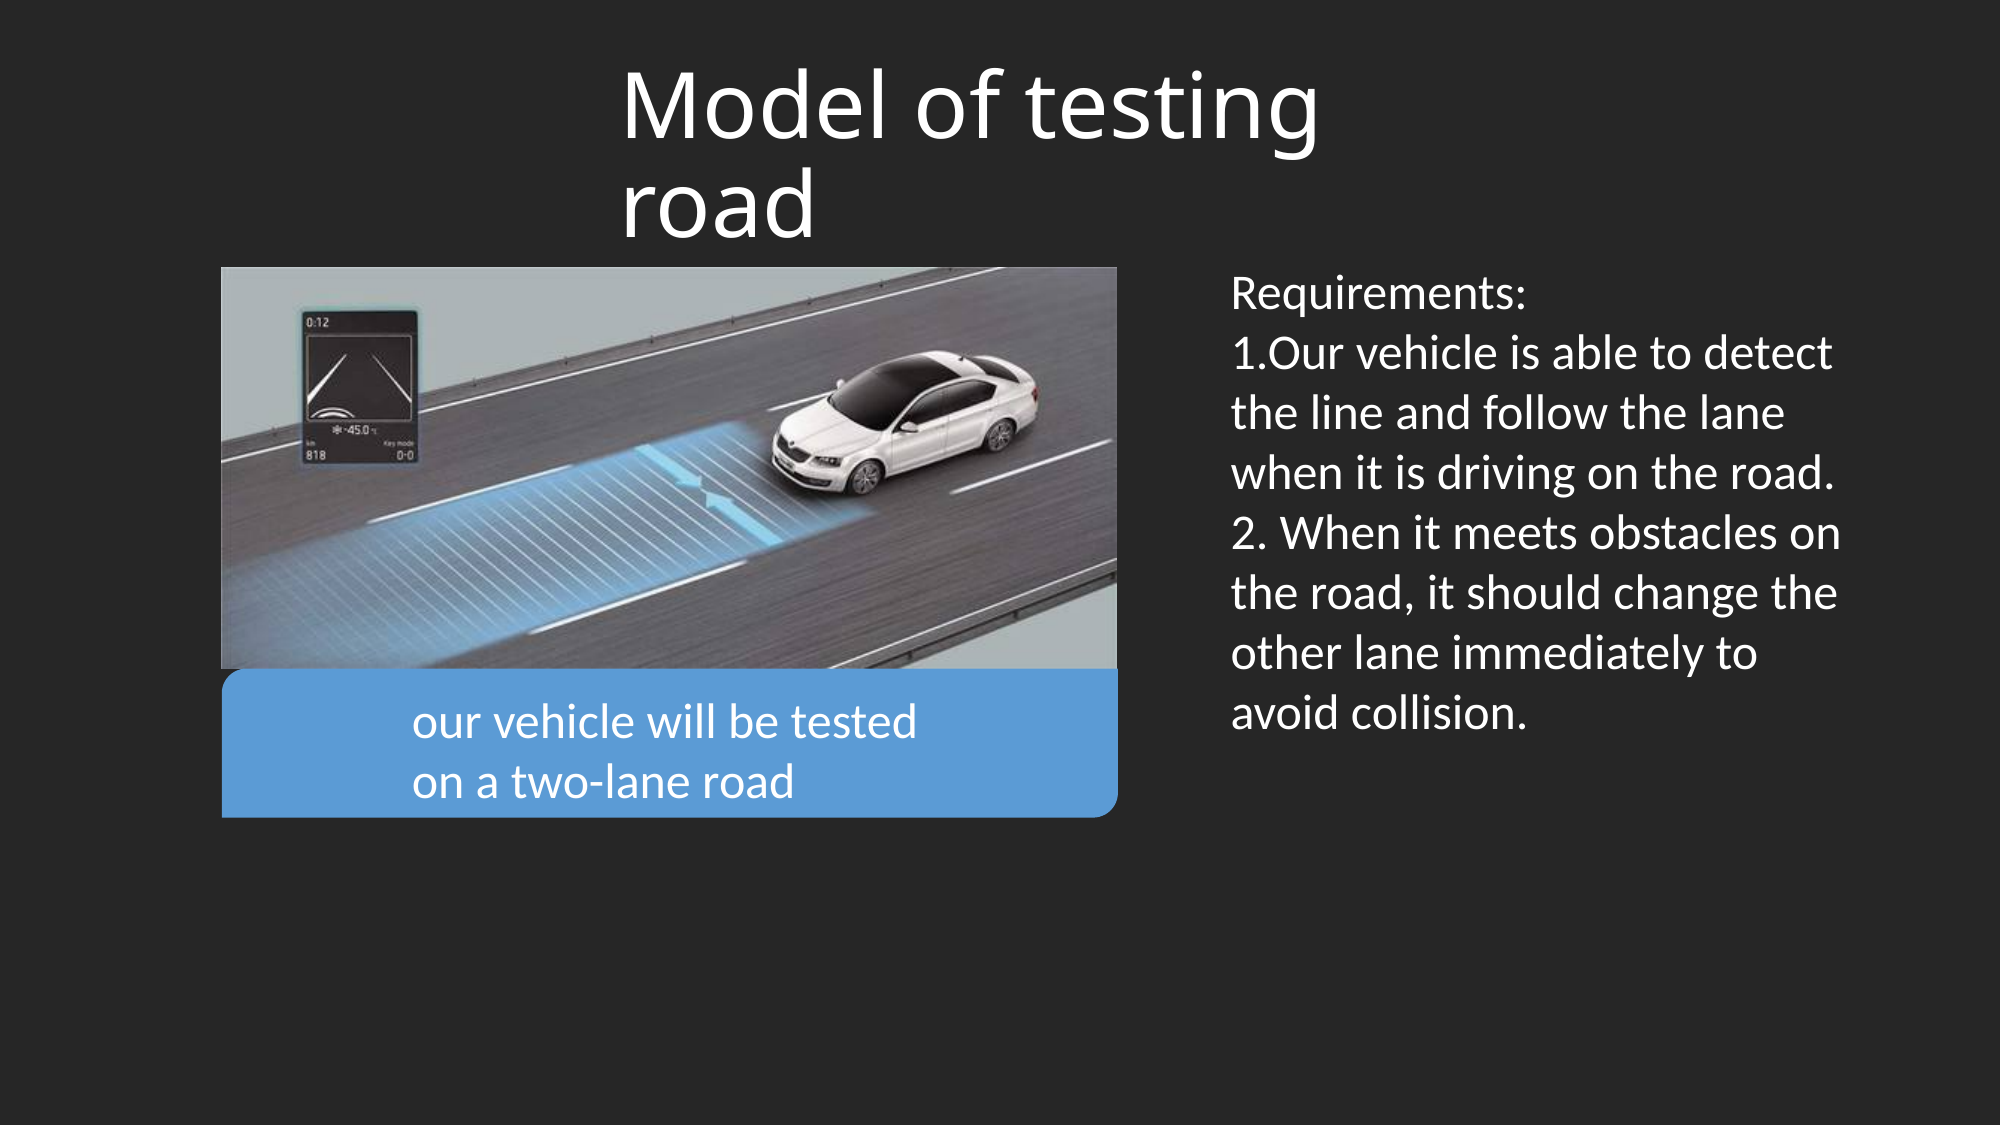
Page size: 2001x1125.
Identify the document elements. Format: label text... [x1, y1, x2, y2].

text_box [220, 667, 1119, 819]
title Model of testing road [604, 49, 1561, 268]
text_box Requirements: 1.Our vehicle is able to detect the line and follow the lane when it is driving on the road. 2. When it meets obstacles on the road, it should change the other lane immediately to avoid collision. [1215, 252, 1881, 747]
picture [221, 267, 1117, 669]
text_box our vehicle will be tested on a two-lane road [397, 681, 1335, 817]
